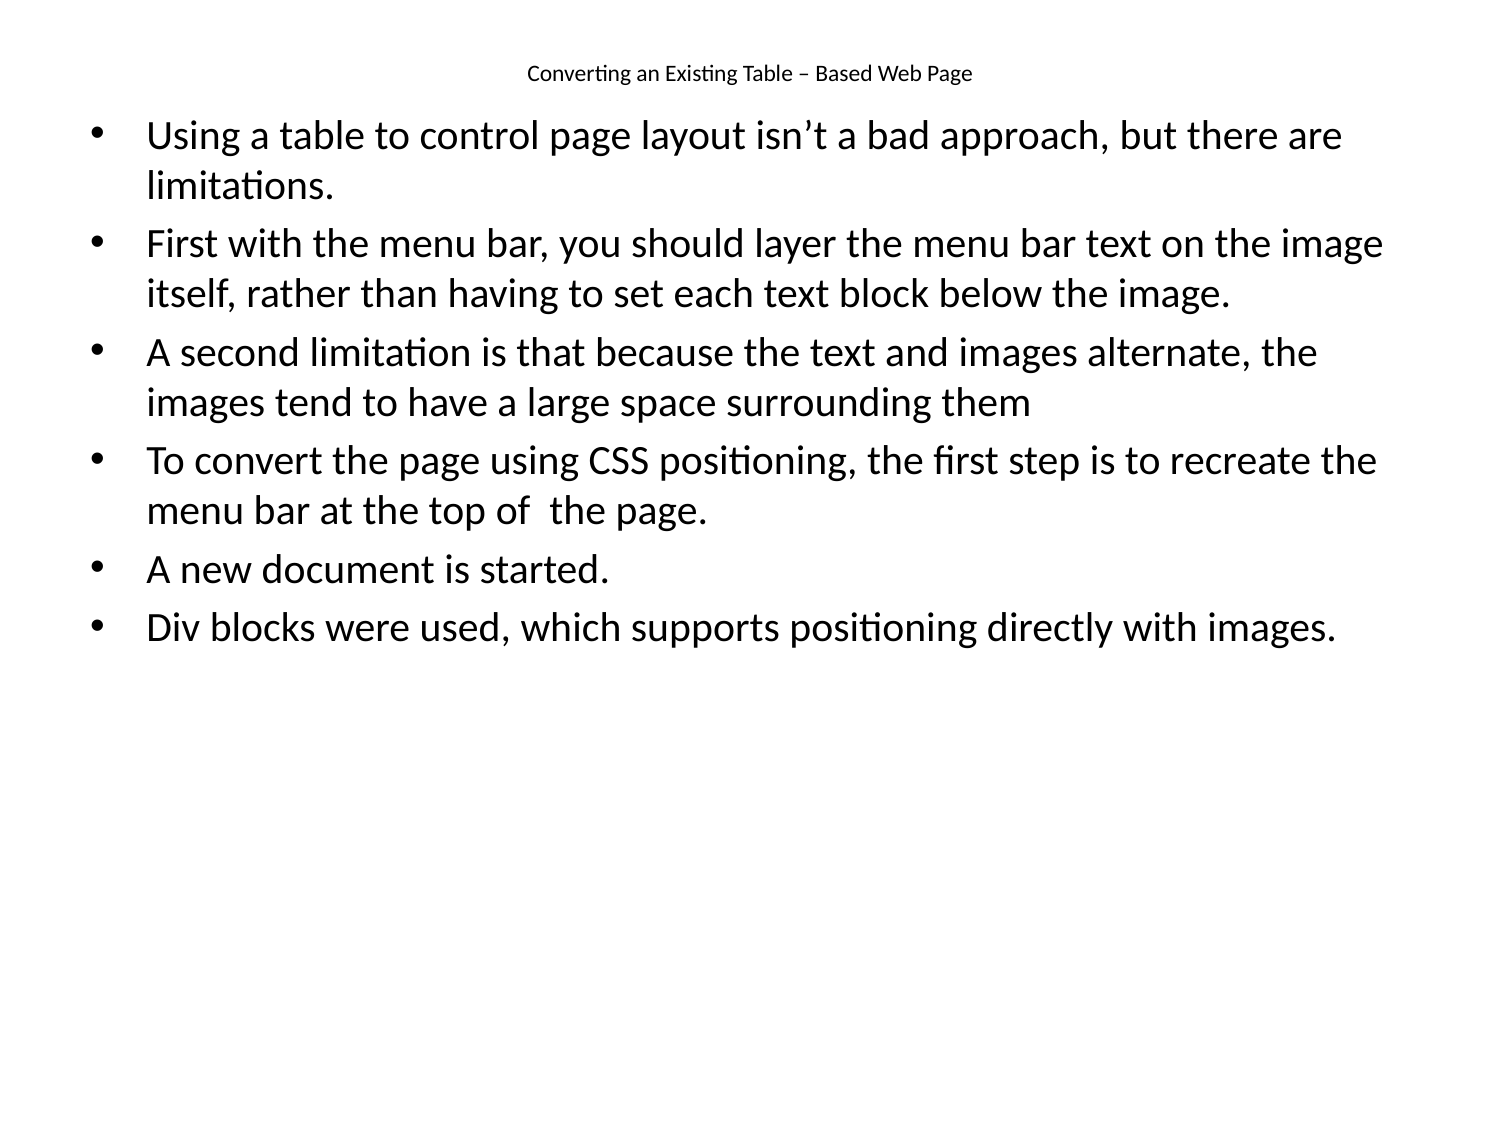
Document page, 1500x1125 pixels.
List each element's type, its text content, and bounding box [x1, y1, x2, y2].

list Using a table to control page layout isn’t a bad approach, but there are limitations. First with the menu bar, you should layer the menu bar text on the image itself, rather than having to set each text block below the image. A second limitation is that because the text and images alternate, the images tend to have a large space surrounding them To convert the page using CSS positioning, the first step is to recreate the menu bar at the top of the page. A new document is started. Div blocks were used, which supports positioning directly with images. [75, 99, 1425, 1100]
title Converting an Existing Table – Based Web Page [75, 50, 1425, 99]
